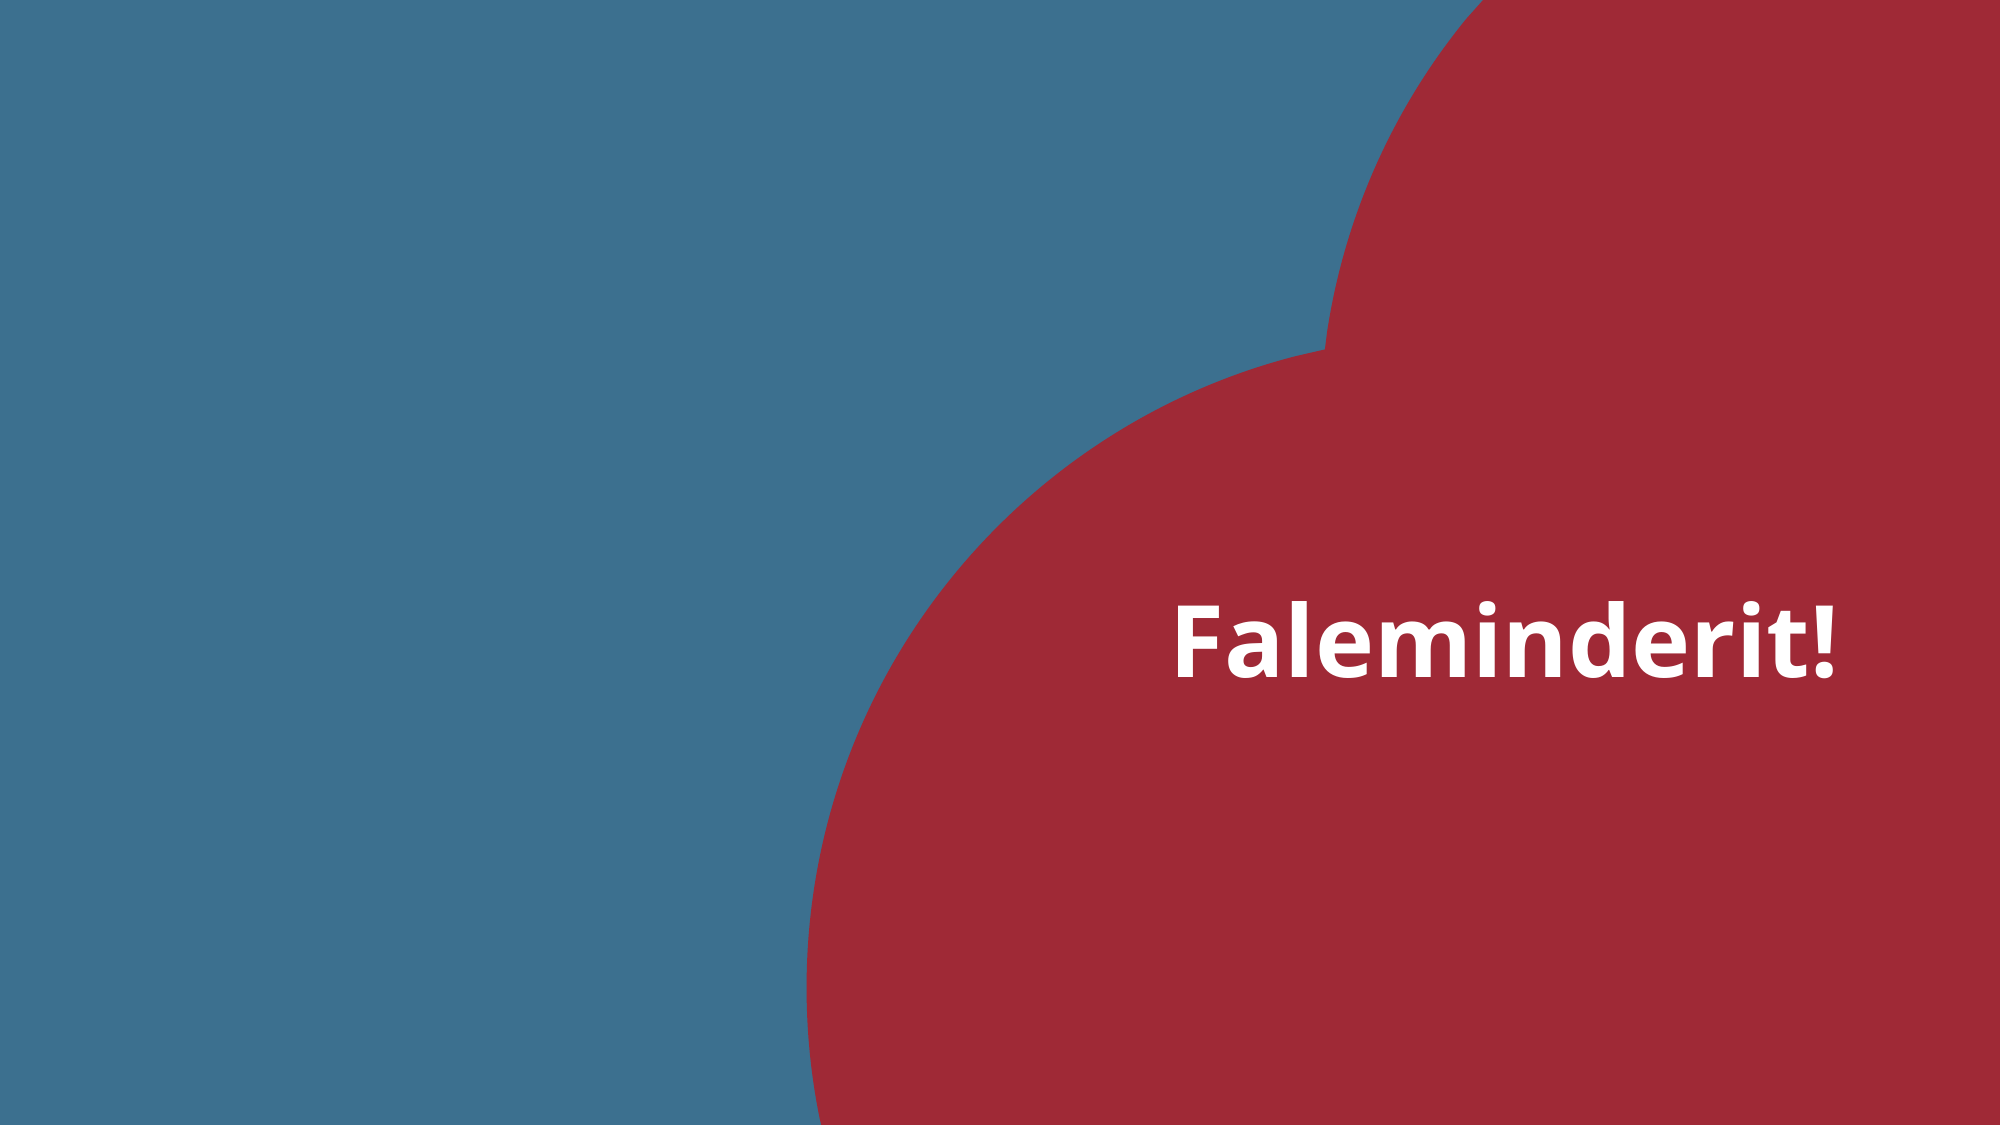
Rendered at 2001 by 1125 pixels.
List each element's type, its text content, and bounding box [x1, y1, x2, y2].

text_box [805, 0, 2000, 1125]
text_box Faleminderit! [1050, 570, 1854, 705]
text_box [0, 0, 1480, 1125]
